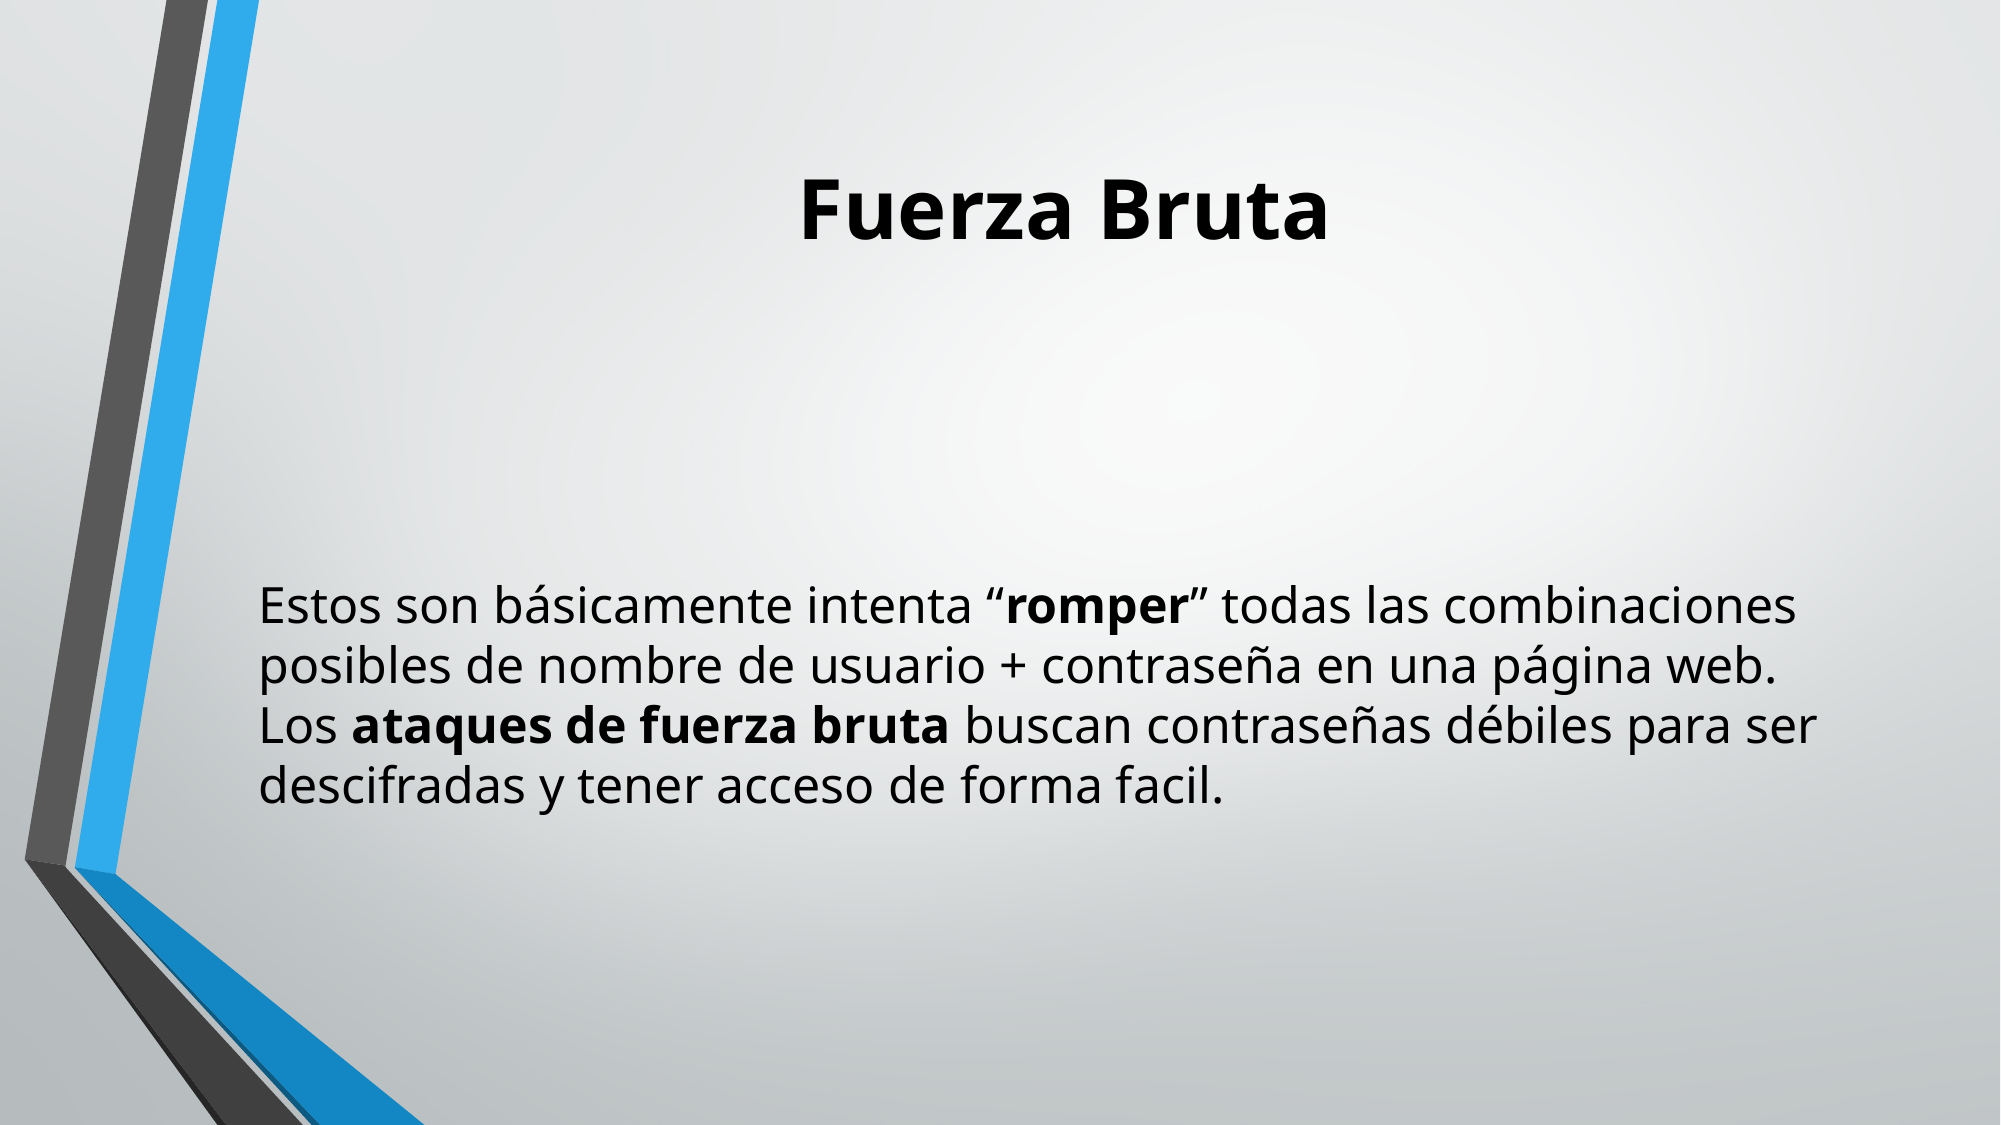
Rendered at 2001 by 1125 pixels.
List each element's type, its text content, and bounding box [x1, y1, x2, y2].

title Fuerza Bruta [243, 112, 1887, 400]
list Estos son básicamente intenta “romper” todas las combinaciones posibles de nombre de usuario + contraseña en una página web. Los ataques de fuerza bruta buscan contraseñas débiles para ser descifradas y tener acceso de forma facil. [243, 437, 1887, 950]
